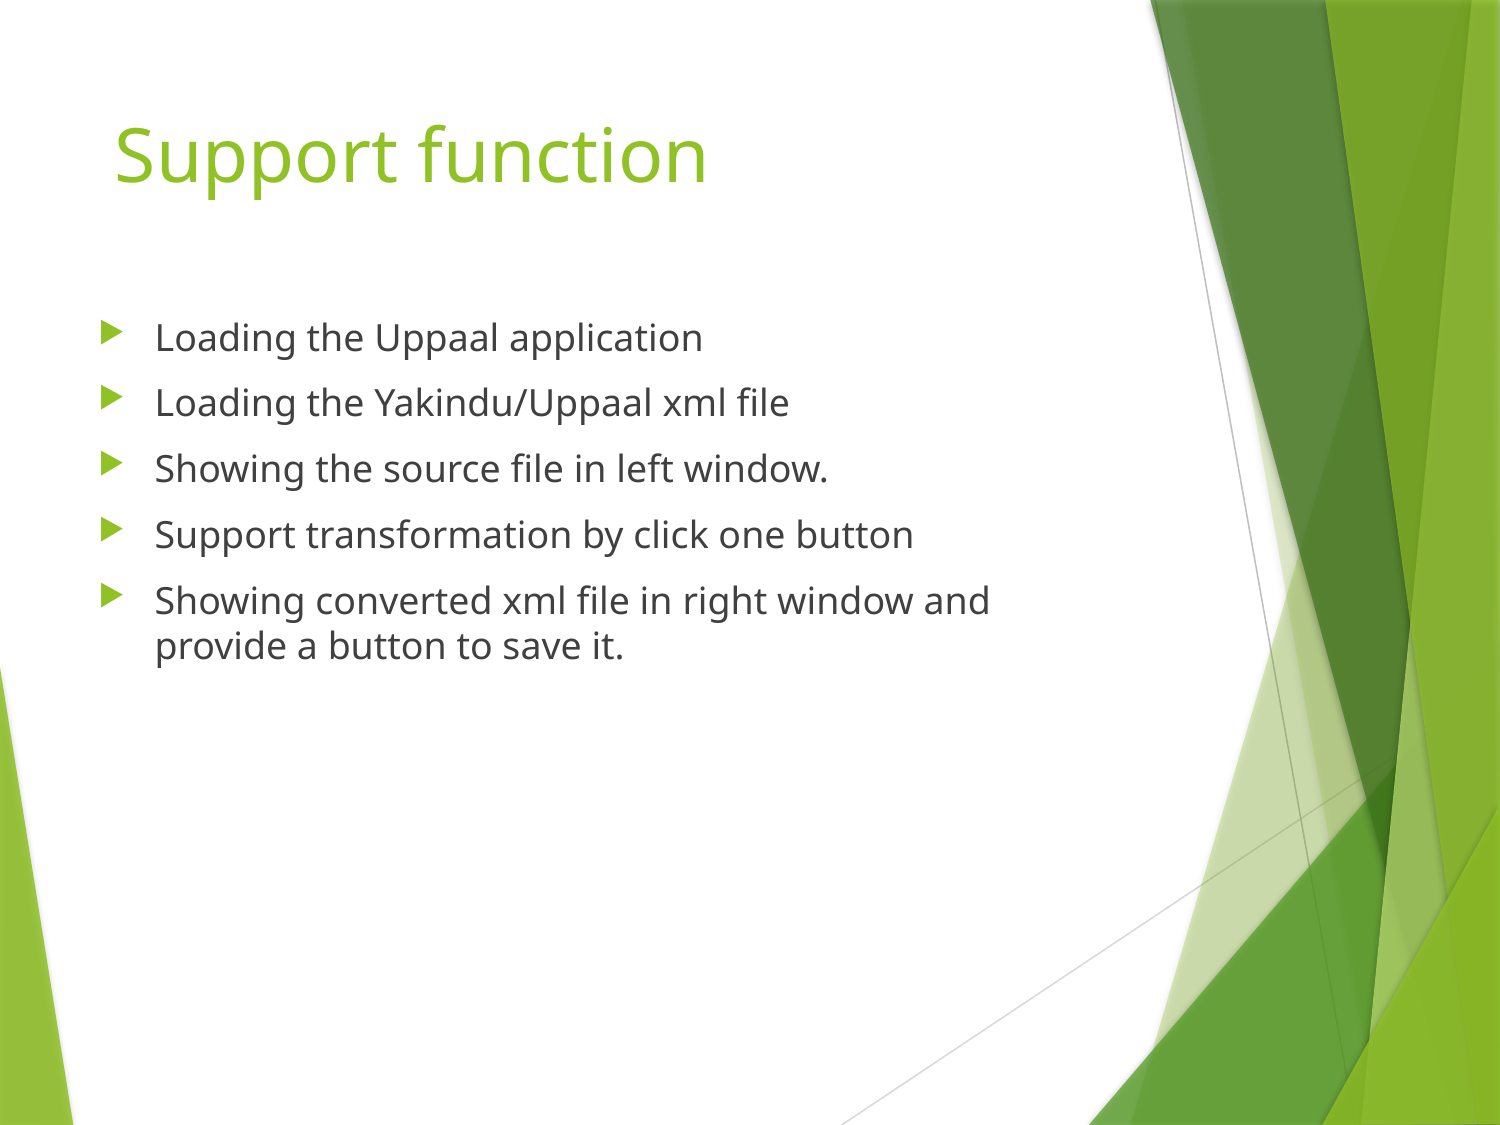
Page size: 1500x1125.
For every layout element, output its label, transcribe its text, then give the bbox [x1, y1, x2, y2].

title Support function [99, 99, 1142, 317]
list Loading the Uppaal application Loading the Yakindu/Uppaal xml file Showing the source file in left window. Support transformation by click one button Showing converted xml file in right window and provide a button to save it. [83, 306, 1141, 884]
